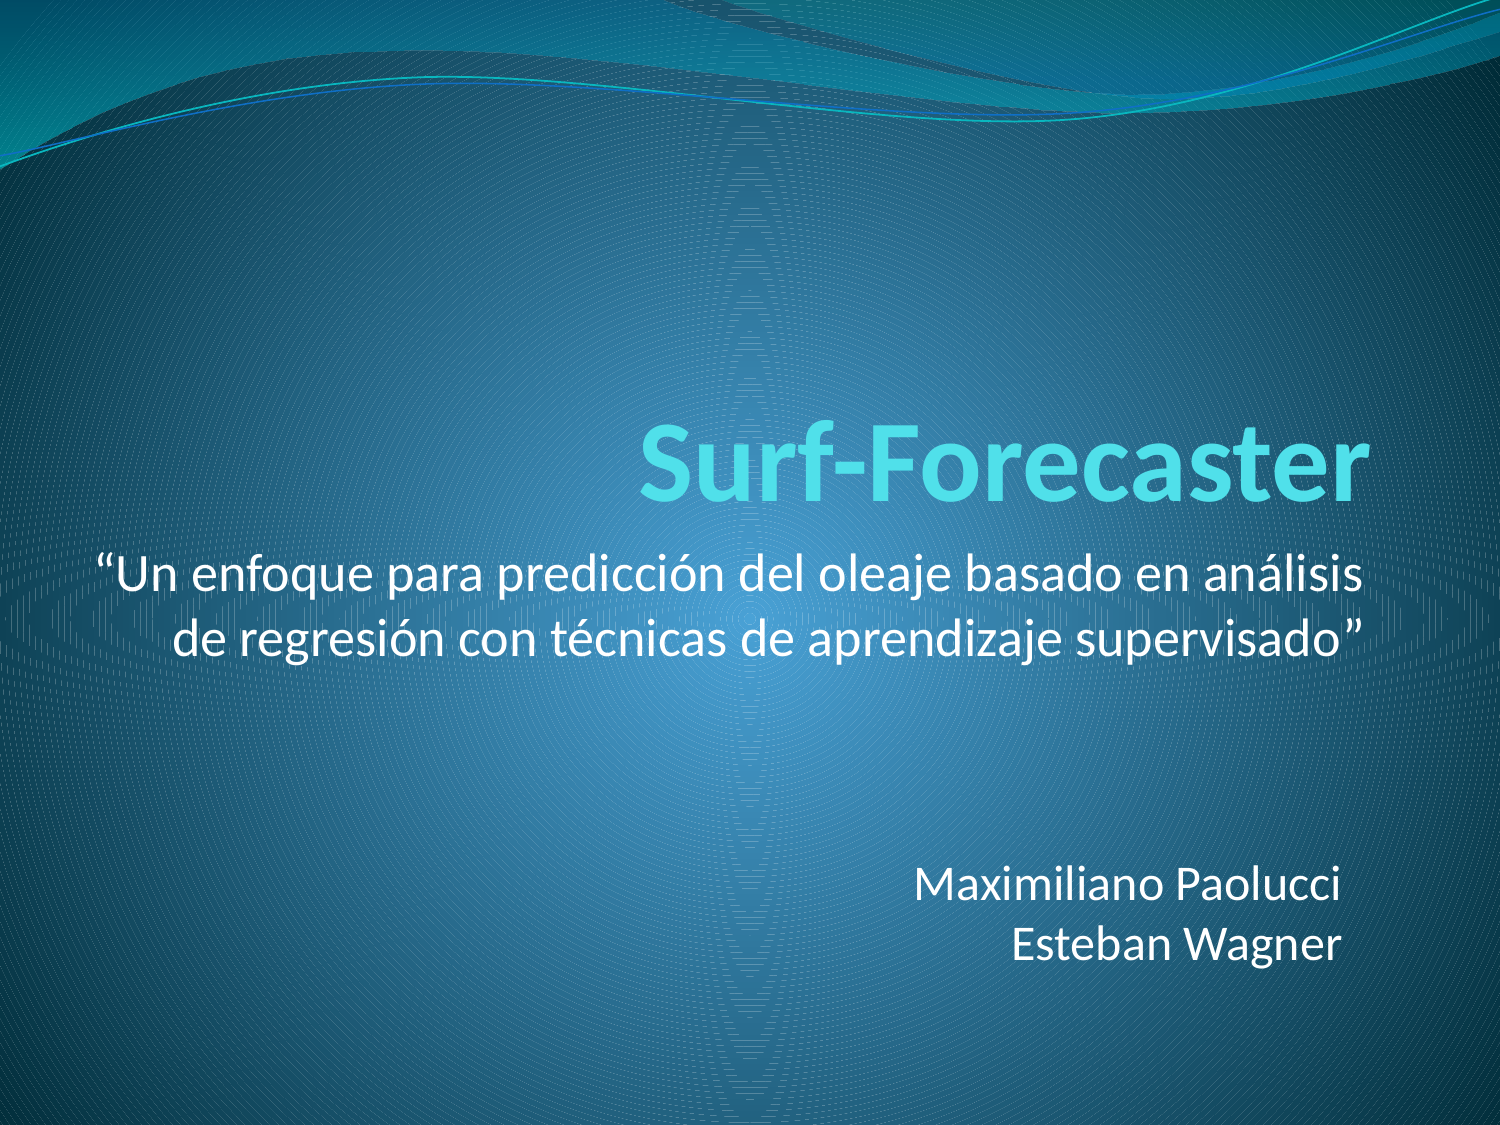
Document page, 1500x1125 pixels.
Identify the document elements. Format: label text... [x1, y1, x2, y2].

title Surf-Forecaster [87, 224, 1376, 525]
text_box Maximiliano Paolucci Esteban Wagner [899, 842, 1358, 1078]
subtitle “Un enfoque para predicción del oleaje basado en análisis de regresión con técnicas de aprendizaje supervisado” [87, 529, 1376, 818]
